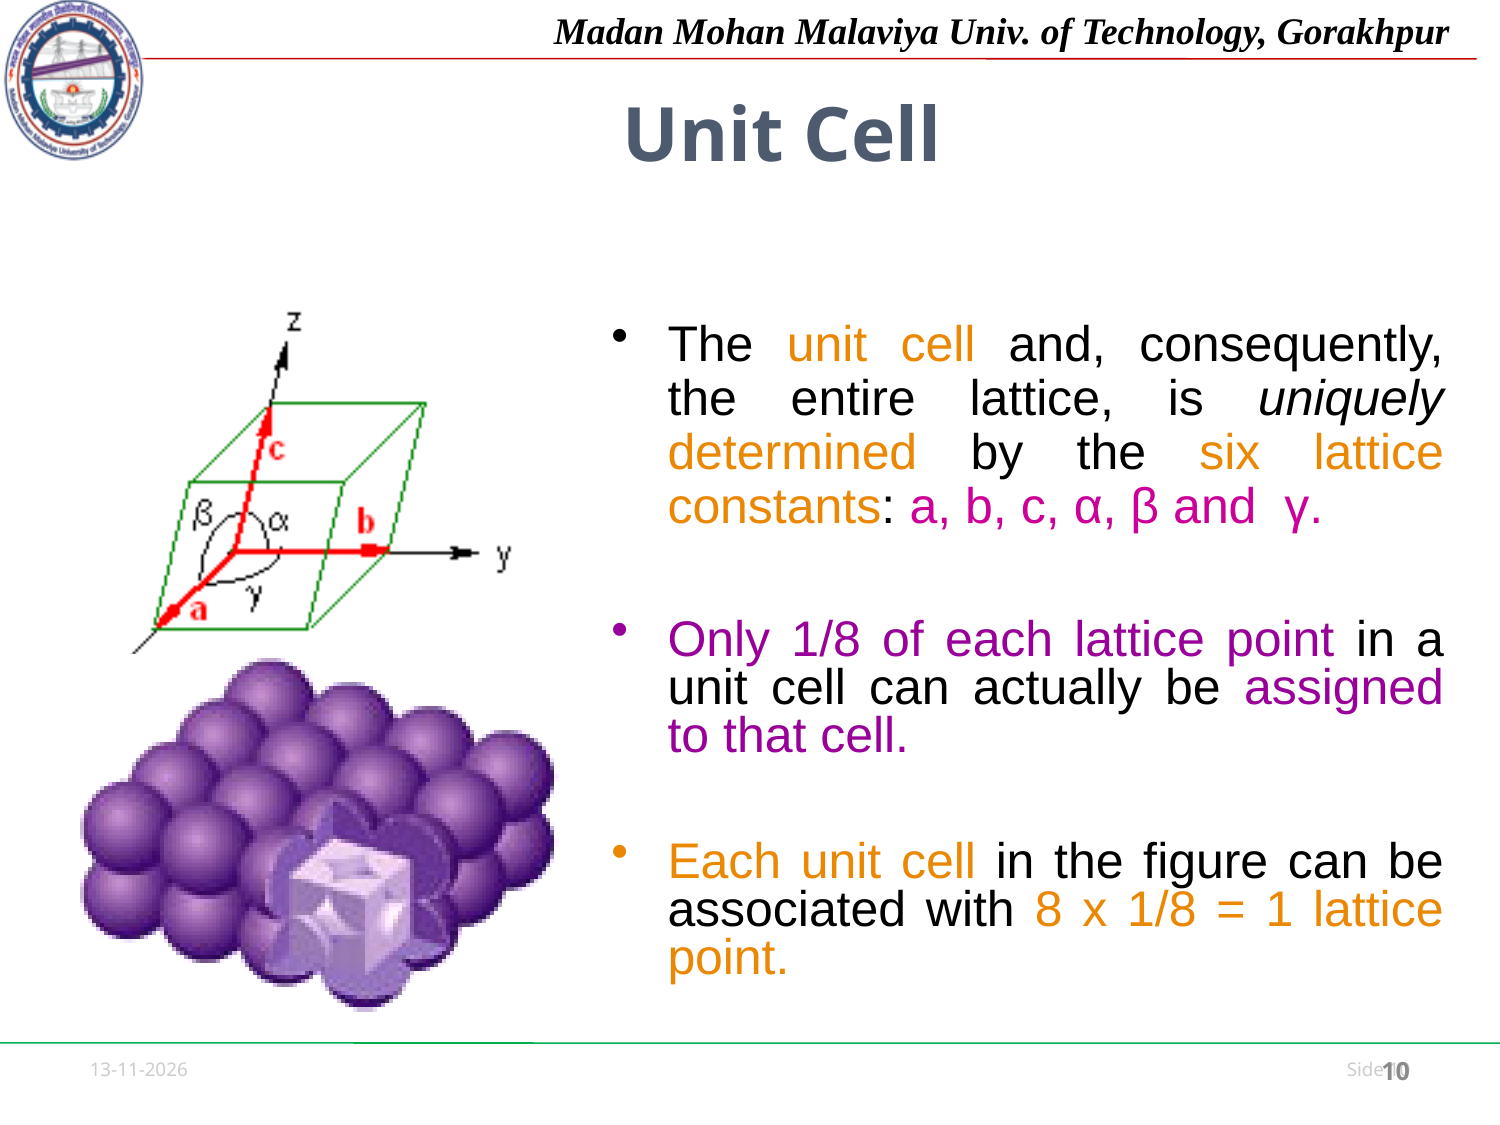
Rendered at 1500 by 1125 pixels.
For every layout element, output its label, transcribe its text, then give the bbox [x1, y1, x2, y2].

picture [76, 308, 559, 1012]
picture [0, 0, 148, 166]
footer [512, 1042, 988, 1103]
list The unit cell and, consequently, the entire lattice, is uniquely determined by the six lattice constants: a, b, c, α, β and γ. Only 1/8 of each lattice point in a unit cell can actually be assigned to that cell. Each unit cell in the figure can be associated with 8 x 1/8 = 1 lattice point. [596, 250, 1459, 1043]
slide_number 10 [1074, 1043, 1425, 1103]
text_box Unit Cell [194, 71, 1369, 184]
